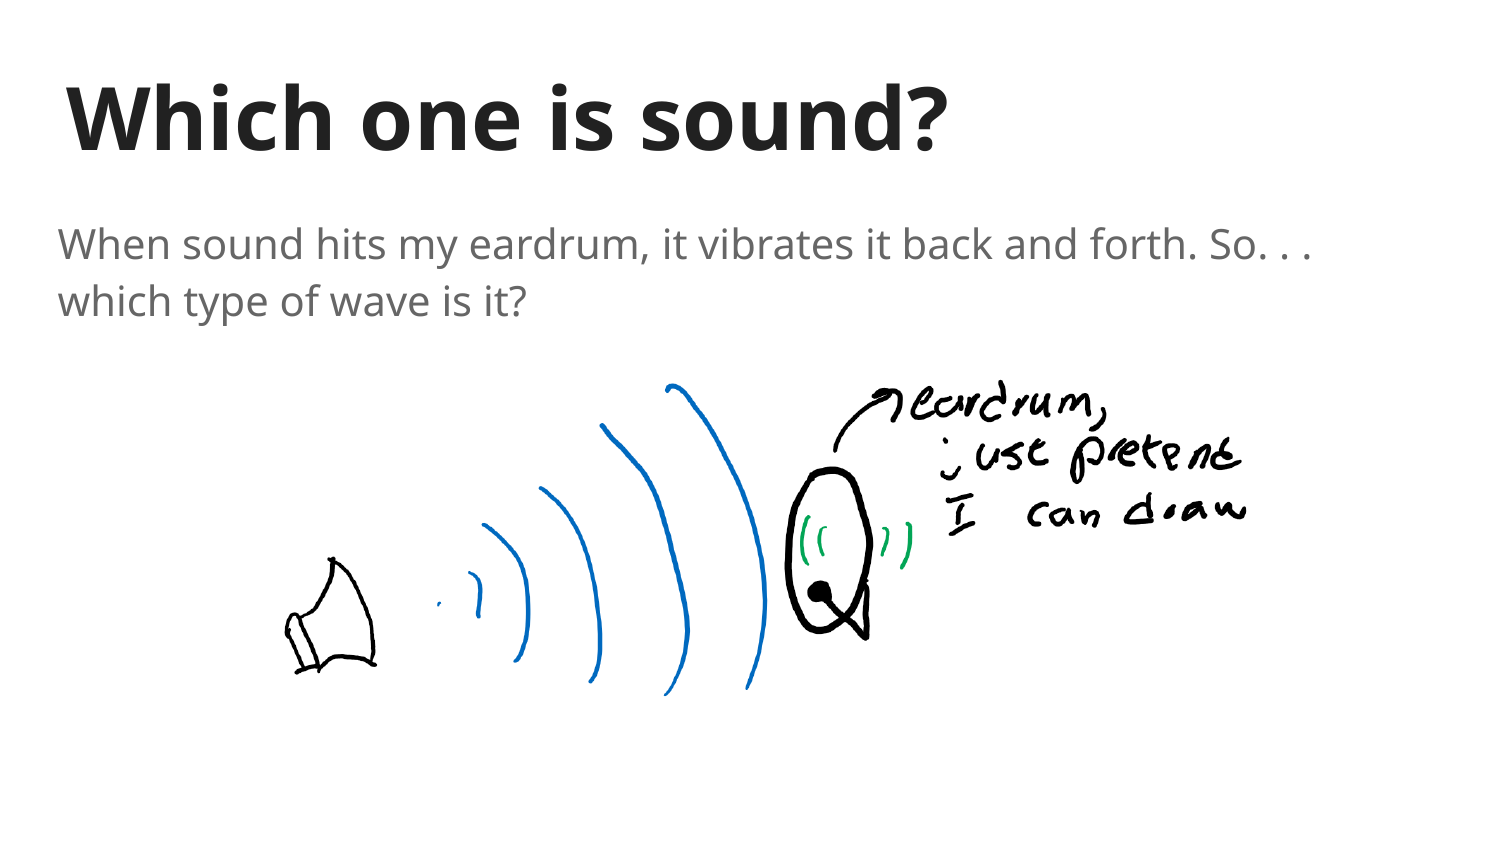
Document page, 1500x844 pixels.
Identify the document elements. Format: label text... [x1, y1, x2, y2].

title Which one is sound? [51, 48, 1449, 180]
picture [212, 335, 1288, 744]
list When sound hits my eardrum, it vibrates it back and forth. So. . . which type of wave is it? [42, 195, 1427, 744]
